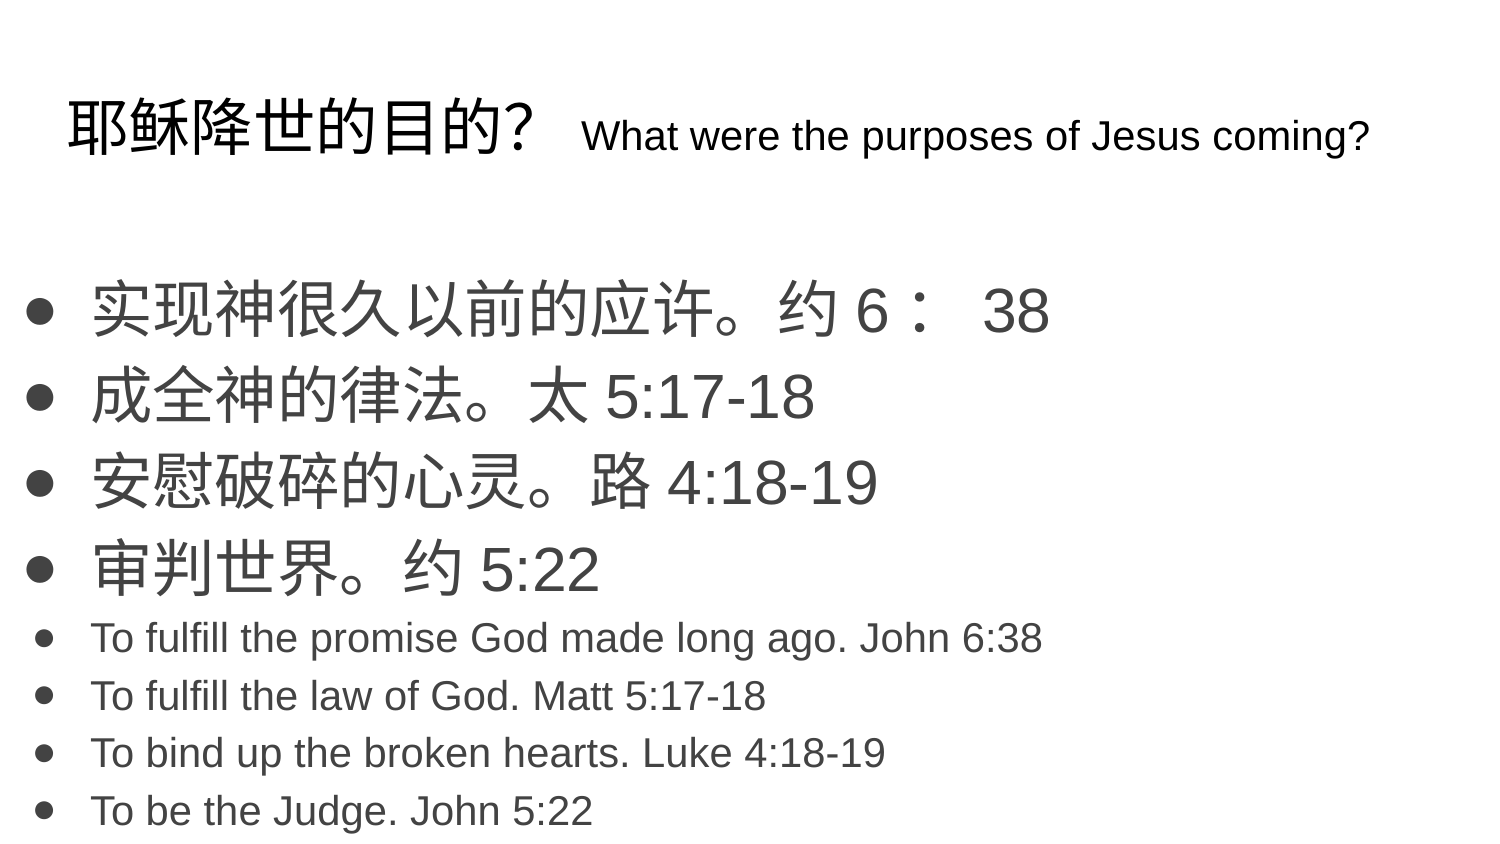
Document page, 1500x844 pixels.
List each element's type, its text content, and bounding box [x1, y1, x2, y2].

title 耶稣降世的目的？What were the purposes of Jesus coming? [51, 72, 1449, 167]
list 实现神很久以前的应许。约6：38 成全神的律法。太5:17-18 安慰破碎的心灵。路4:18-19 审判世界。约5:22 To fulfill the promise God made long ago. John 6:38 To fulfill the law of God. Matt 5:17-18 To bind up the broken hearts. Luke 4:18-19 To be the Judge. John 5:22 [0, 243, 1500, 844]
